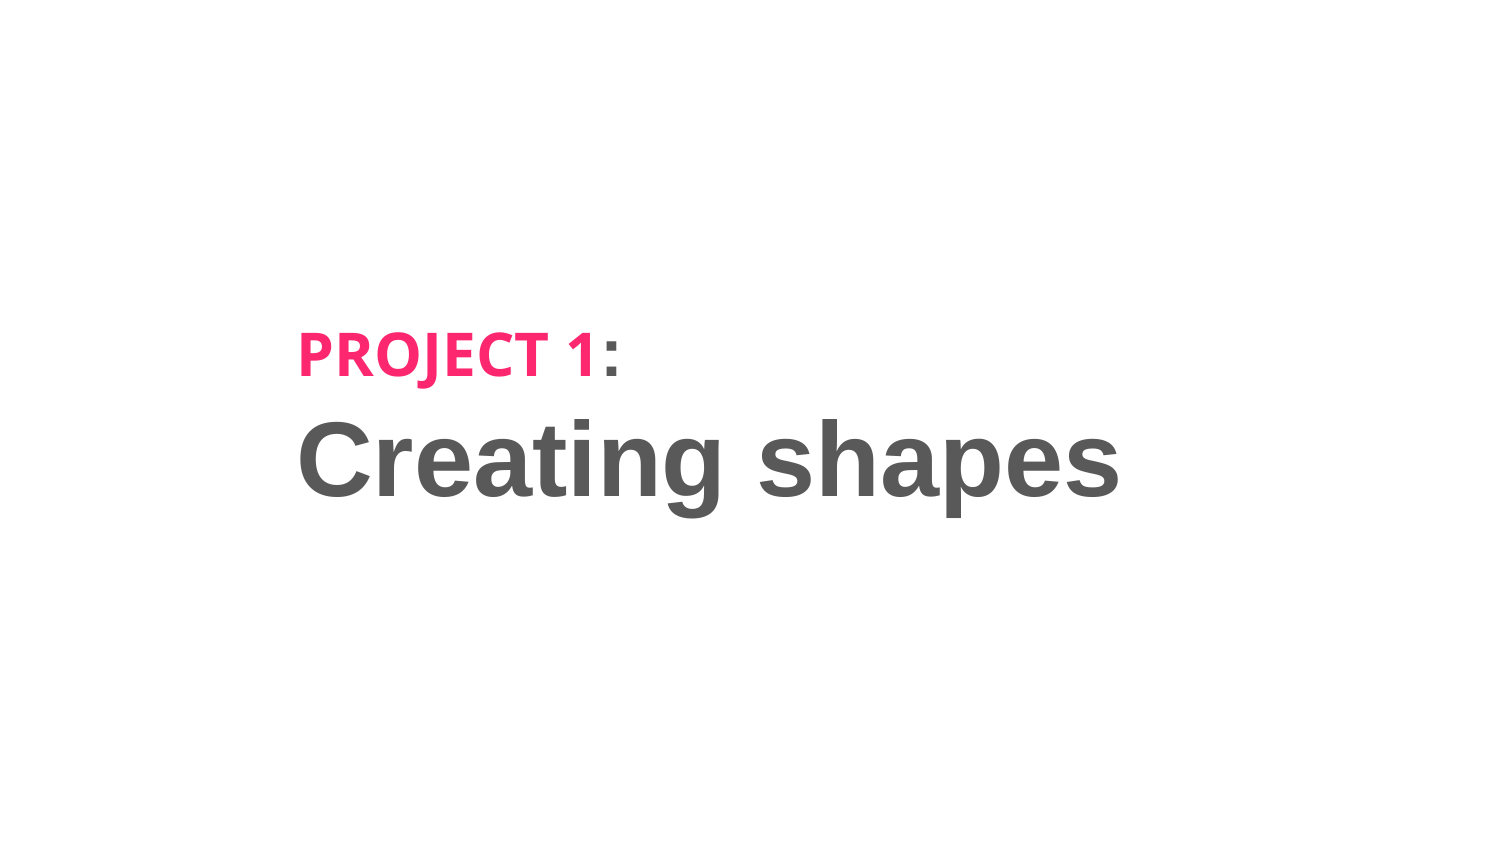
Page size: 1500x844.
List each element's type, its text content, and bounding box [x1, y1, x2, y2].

text_box PROJECT 1: Creating shapes [281, 292, 1333, 533]
